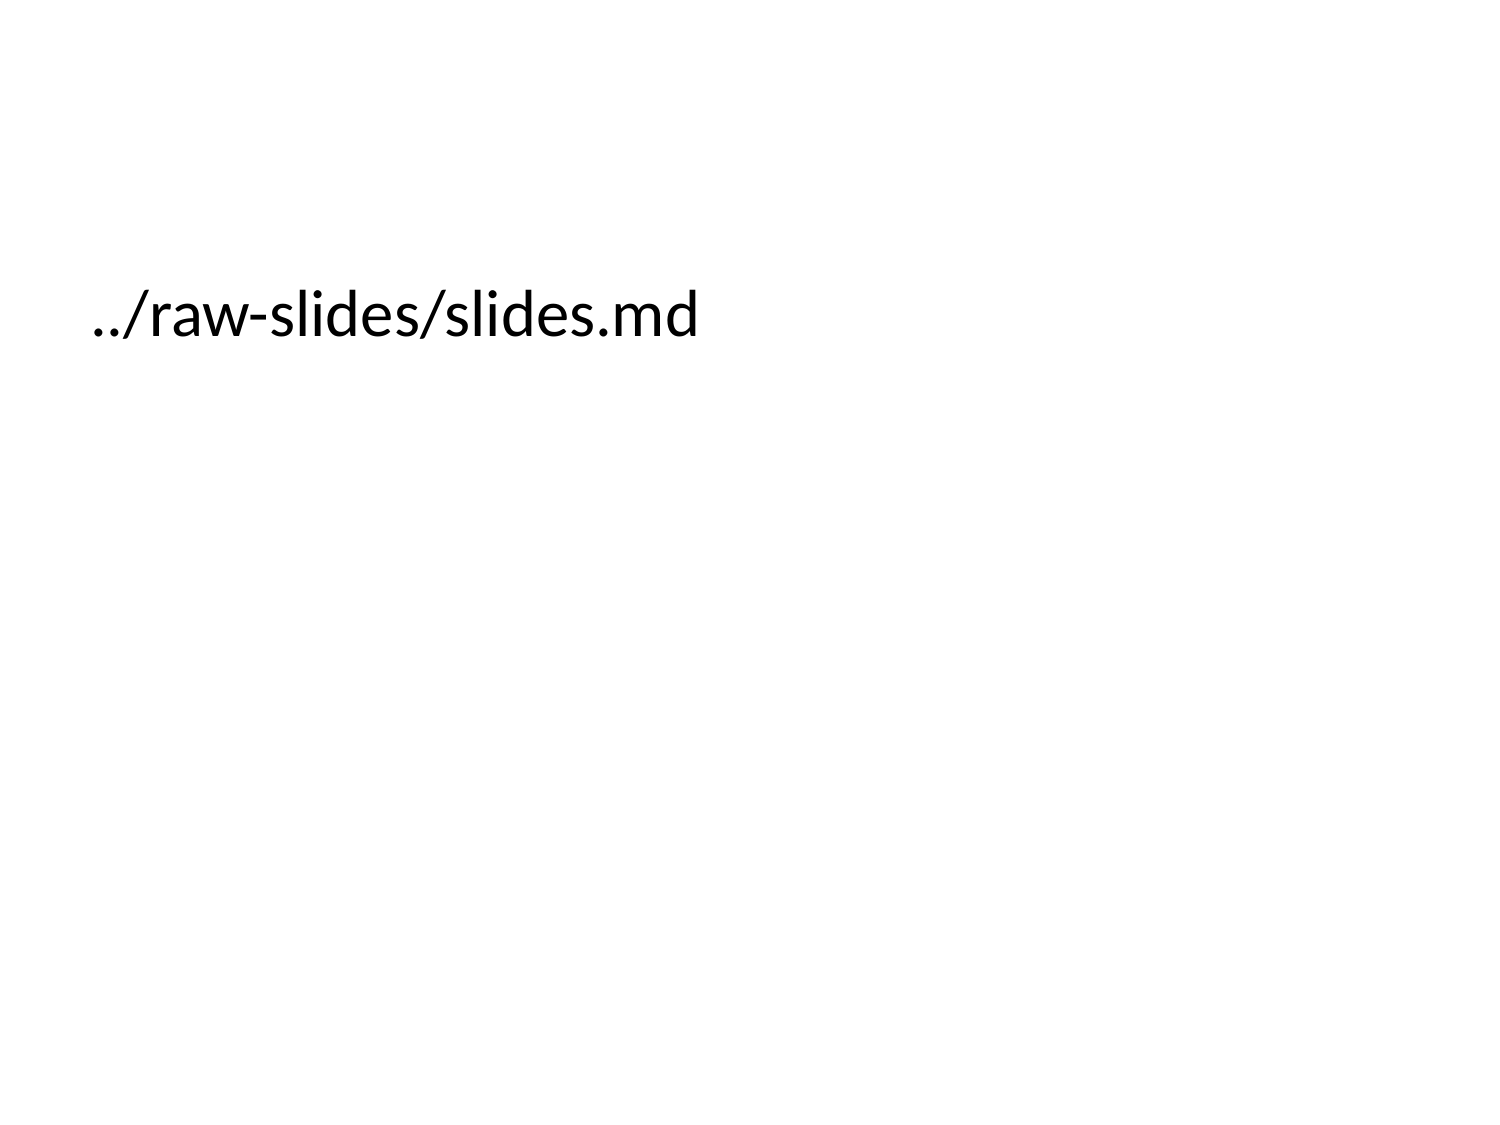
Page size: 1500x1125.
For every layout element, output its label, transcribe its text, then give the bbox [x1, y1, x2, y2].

list ../raw-slides/slides.md [75, 262, 1425, 1005]
